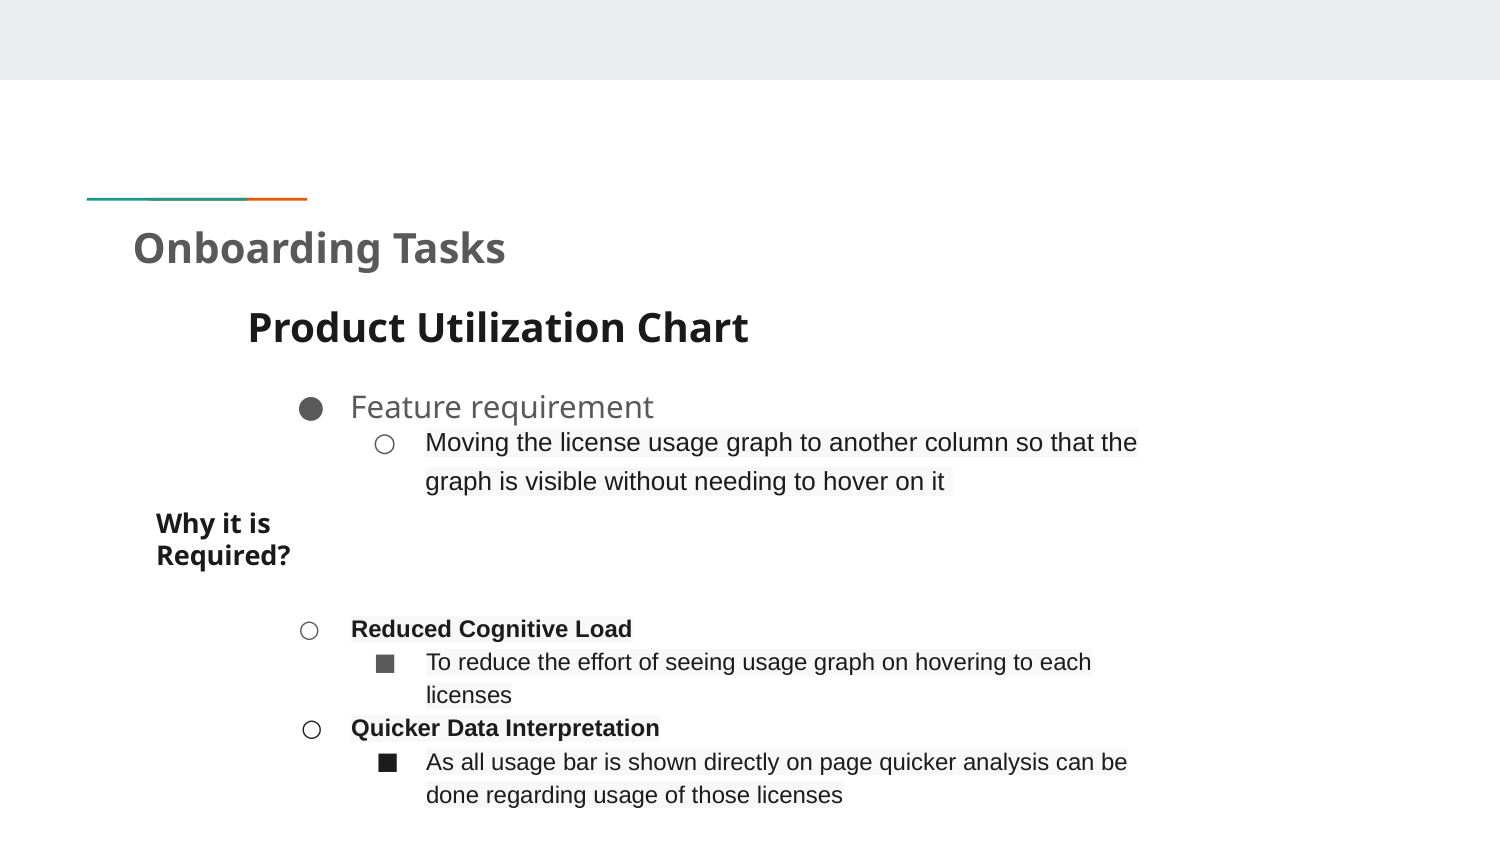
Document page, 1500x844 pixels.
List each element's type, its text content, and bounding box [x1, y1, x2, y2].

text_box Onboarding Tasks [117, 206, 567, 287]
title Product Utilization Chart [232, 287, 902, 375]
text_box Reduced Cognitive Load To reduce the effort of seeing usage graph on hovering to each licenses Quicker Data Interpretation As all usage bar is shown directly on page quicker analysis can be done regarding usage of those licenses [185, 594, 1190, 823]
list Feature requirement Moving the license usage graph to another column so that the graph is visible without needing to hover on it [260, 317, 1166, 527]
text_box Why it is Required? [141, 491, 412, 587]
